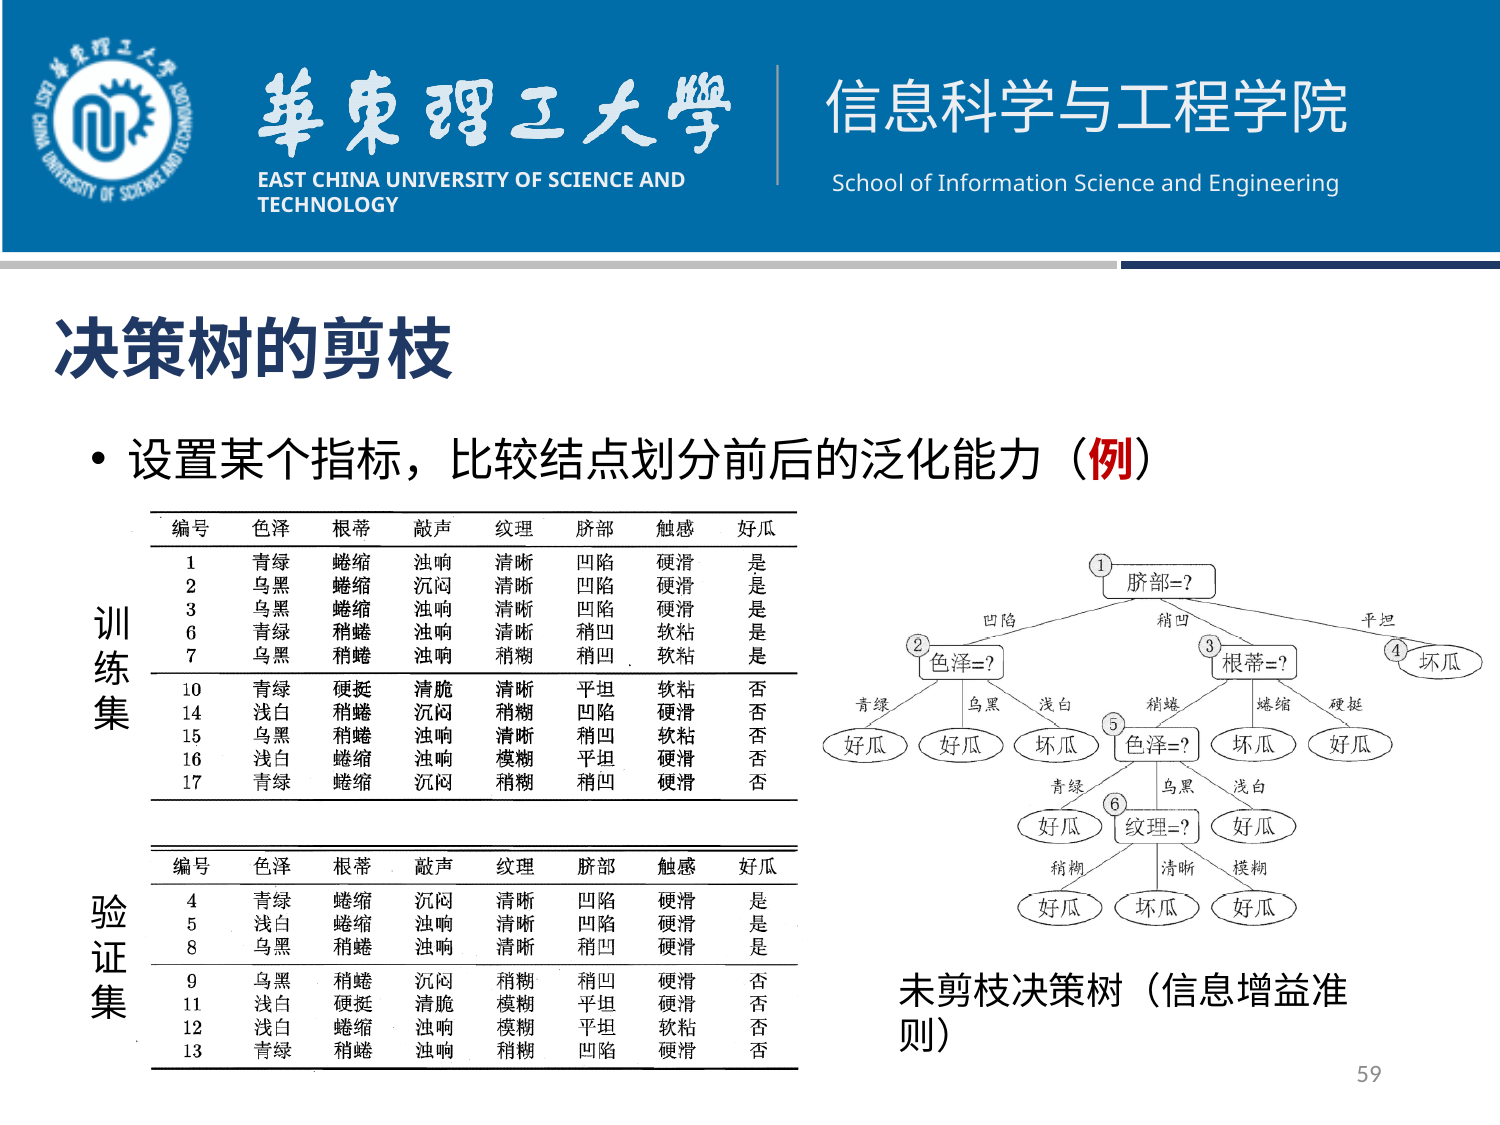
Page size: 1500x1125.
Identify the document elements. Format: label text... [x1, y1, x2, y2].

slide_number 59 [1059, 1077, 1397, 1103]
text_box 训练集 [78, 592, 124, 743]
text_box 验证集 [75, 881, 124, 1032]
picture [22, 32, 202, 214]
text_box 决策树的剪枝 [42, 270, 1337, 434]
list 设置某个指标，比较结点划分前后的泛化能力（例） [75, 395, 1458, 881]
list 设置某个指标，比较结点划分前后的泛化能力（例） [75, 943, 1458, 1077]
picture [124, 507, 1491, 1072]
text_box 未剪枝决策树（信息增益准则） [883, 959, 1425, 1064]
